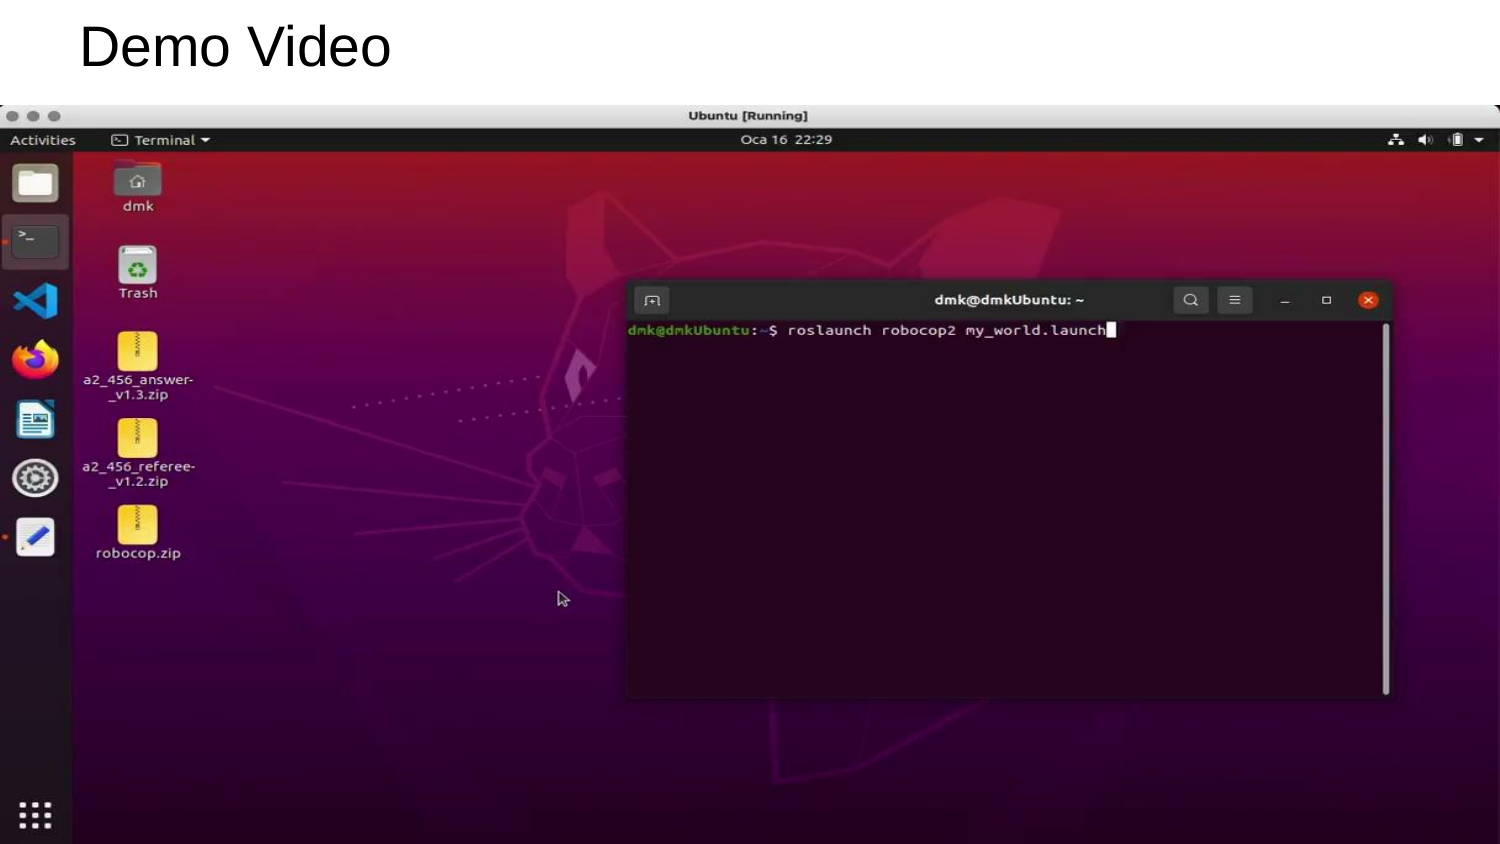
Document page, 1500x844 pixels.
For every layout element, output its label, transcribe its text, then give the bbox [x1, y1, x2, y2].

title Demo Video [64, 0, 1462, 94]
picture [0, 105, 1500, 844]
